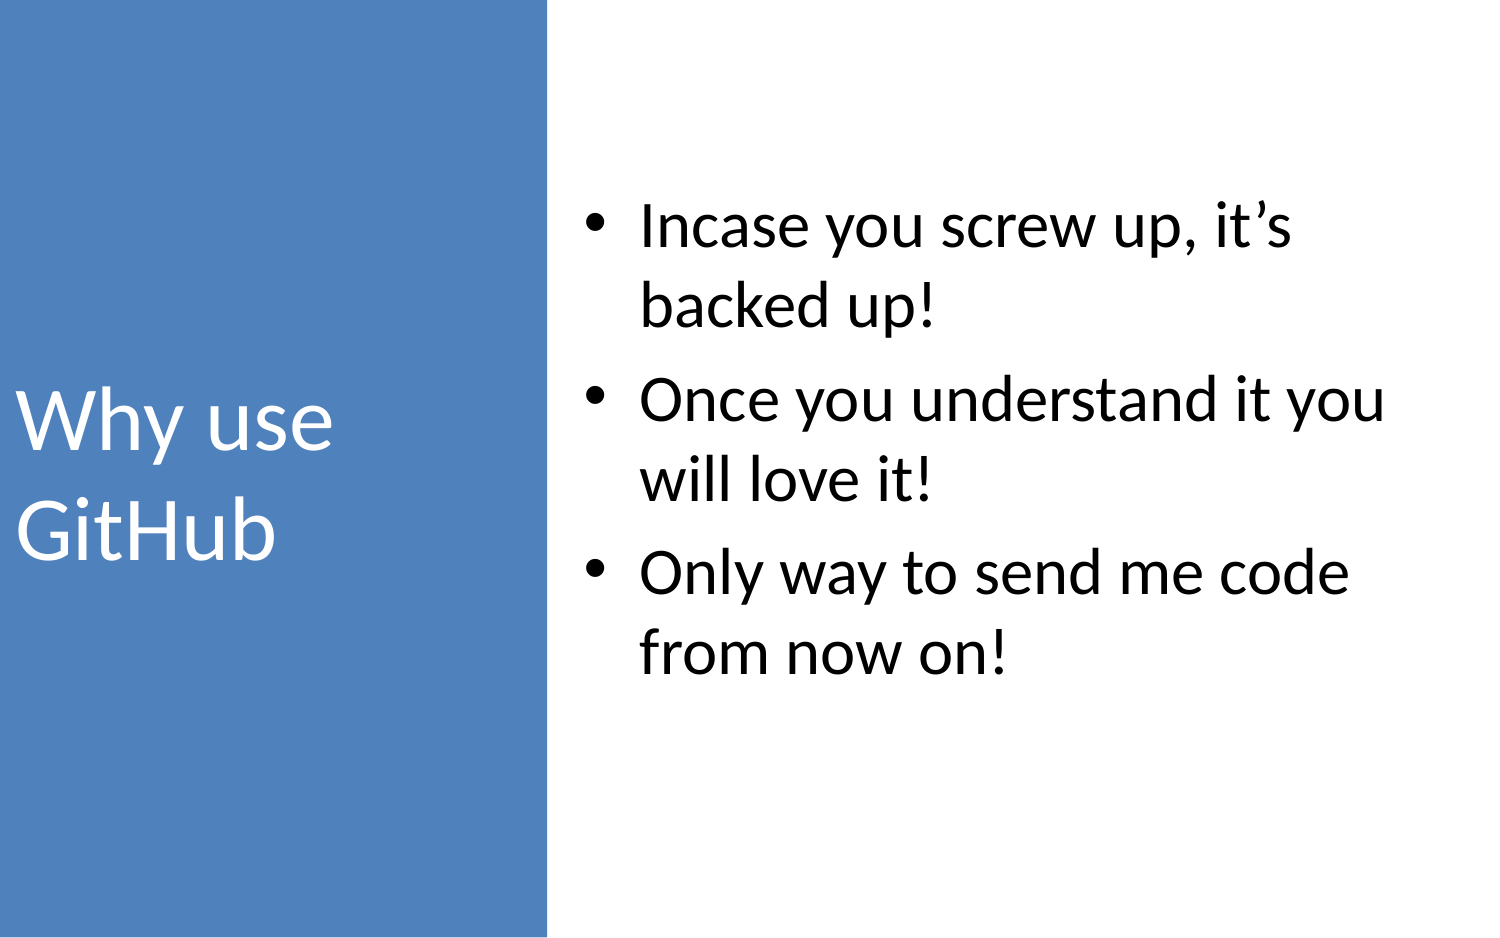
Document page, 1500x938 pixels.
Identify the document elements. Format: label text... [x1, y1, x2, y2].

title Why use GitHub [0, 0, 548, 938]
list Incase you screw up, it’s backed up! Once you understand it you will love it! Only way to send me code from now on! [568, 173, 1481, 838]
